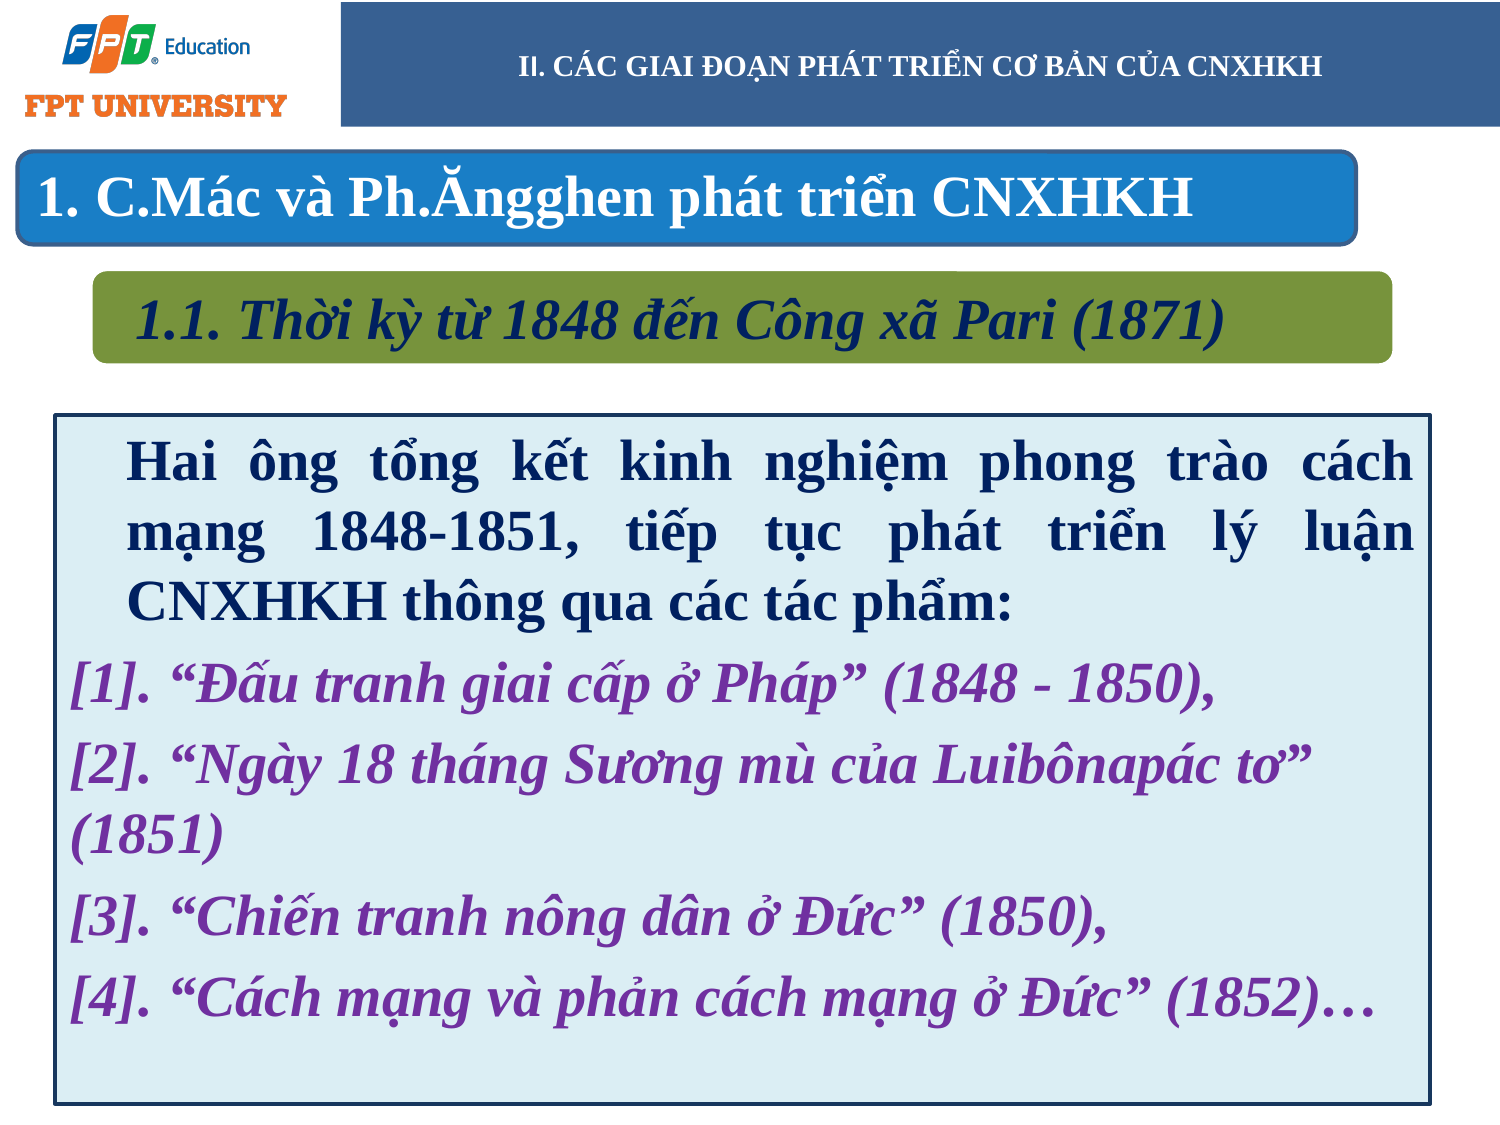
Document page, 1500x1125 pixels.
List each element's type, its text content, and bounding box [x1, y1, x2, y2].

text_box Hai ông tổng kết kinh nghiệm phong trào cách mạng 1848-1851, tiếp tục phát triển lý luận CNXHKH thông qua các tác phẩm: [1]. “Đấu tranh giai cấp ở Pháp” (1848 - 1850), [2]. “Ngày 18 tháng Sương mù của Luibônapác tơ” (1851) [3]. “Chiến tranh nông dân ở Đức” (1850), [4]. “Cách mạng và phản cách mạng ở Đức” (1852)… [55, 415, 1431, 1104]
title II. CÁC GIAI ĐOẠN PHÁT TRIỂN CƠ BẢN CỦA CNXHKH [340, 2, 1500, 127]
text_box 1. C.Mác và Ph.Ăngghen phát triển CNXHKH [15, 149, 1359, 247]
picture [25, 15, 287, 117]
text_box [90, 268, 1395, 366]
